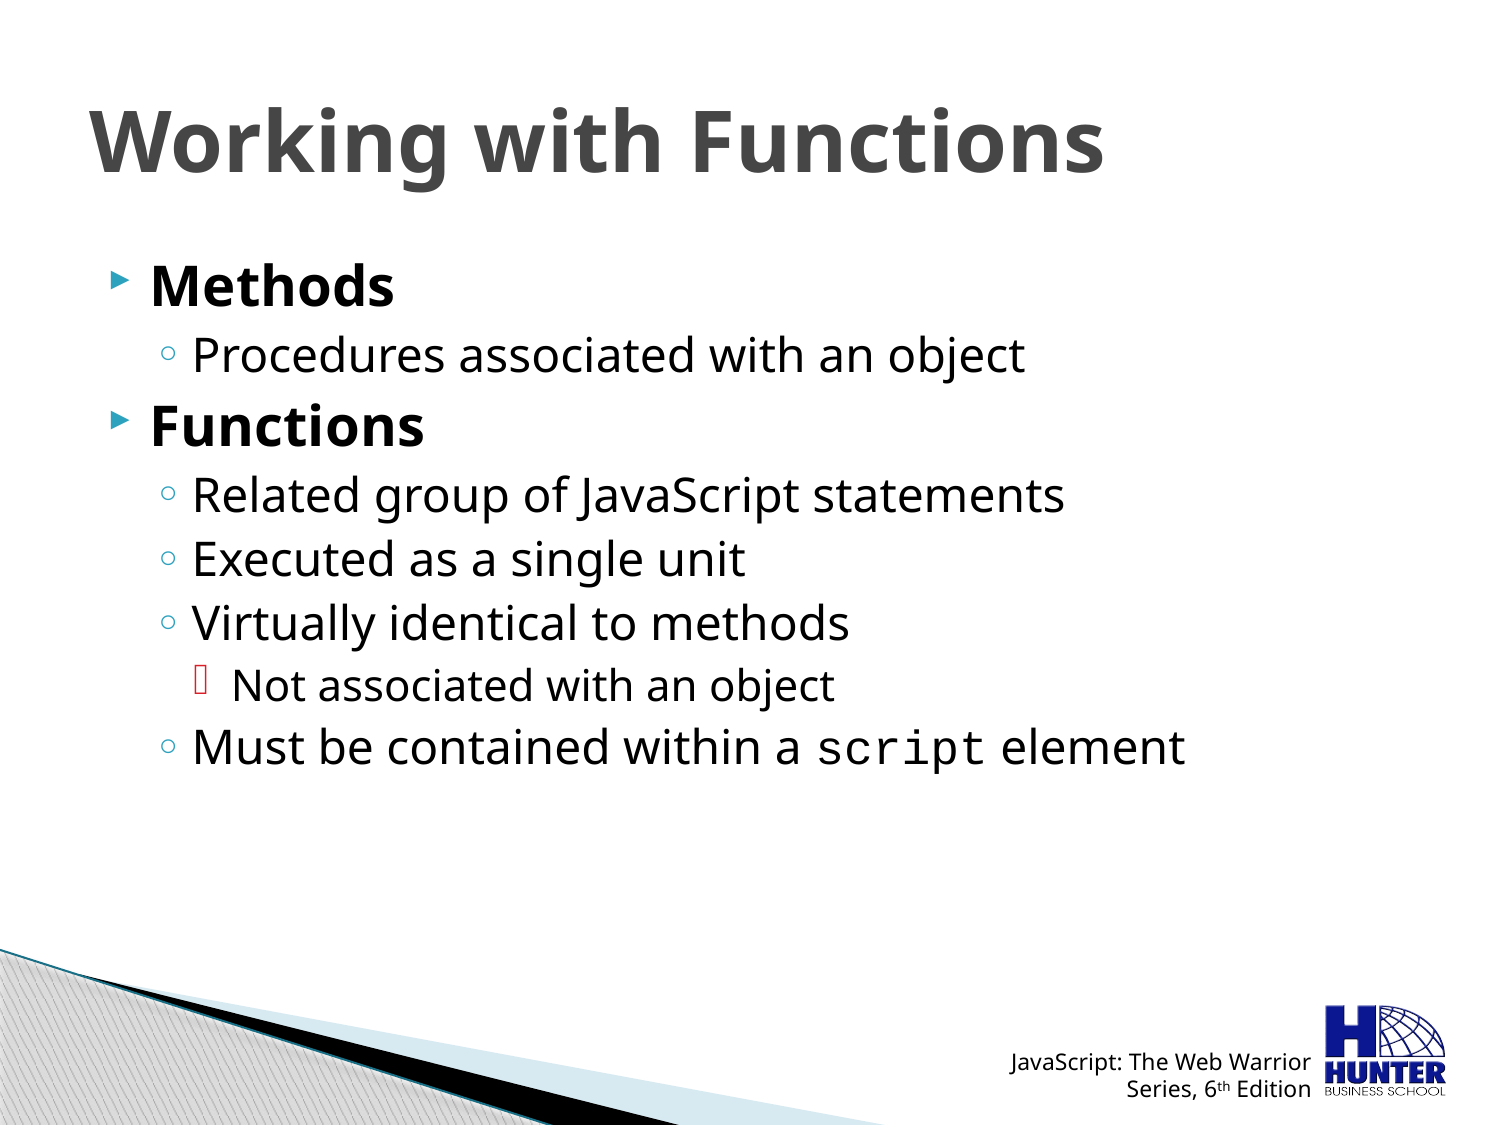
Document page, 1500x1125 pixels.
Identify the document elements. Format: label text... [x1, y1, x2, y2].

picture [1325, 1005, 1446, 1097]
title Working with Functions [75, 45, 1425, 233]
list Methods Procedures associated with an object Functions Related group of JavaScript statements Executed as a single unit Virtually identical to methods Not associated with an object Must be contained within a script element [75, 243, 1425, 986]
